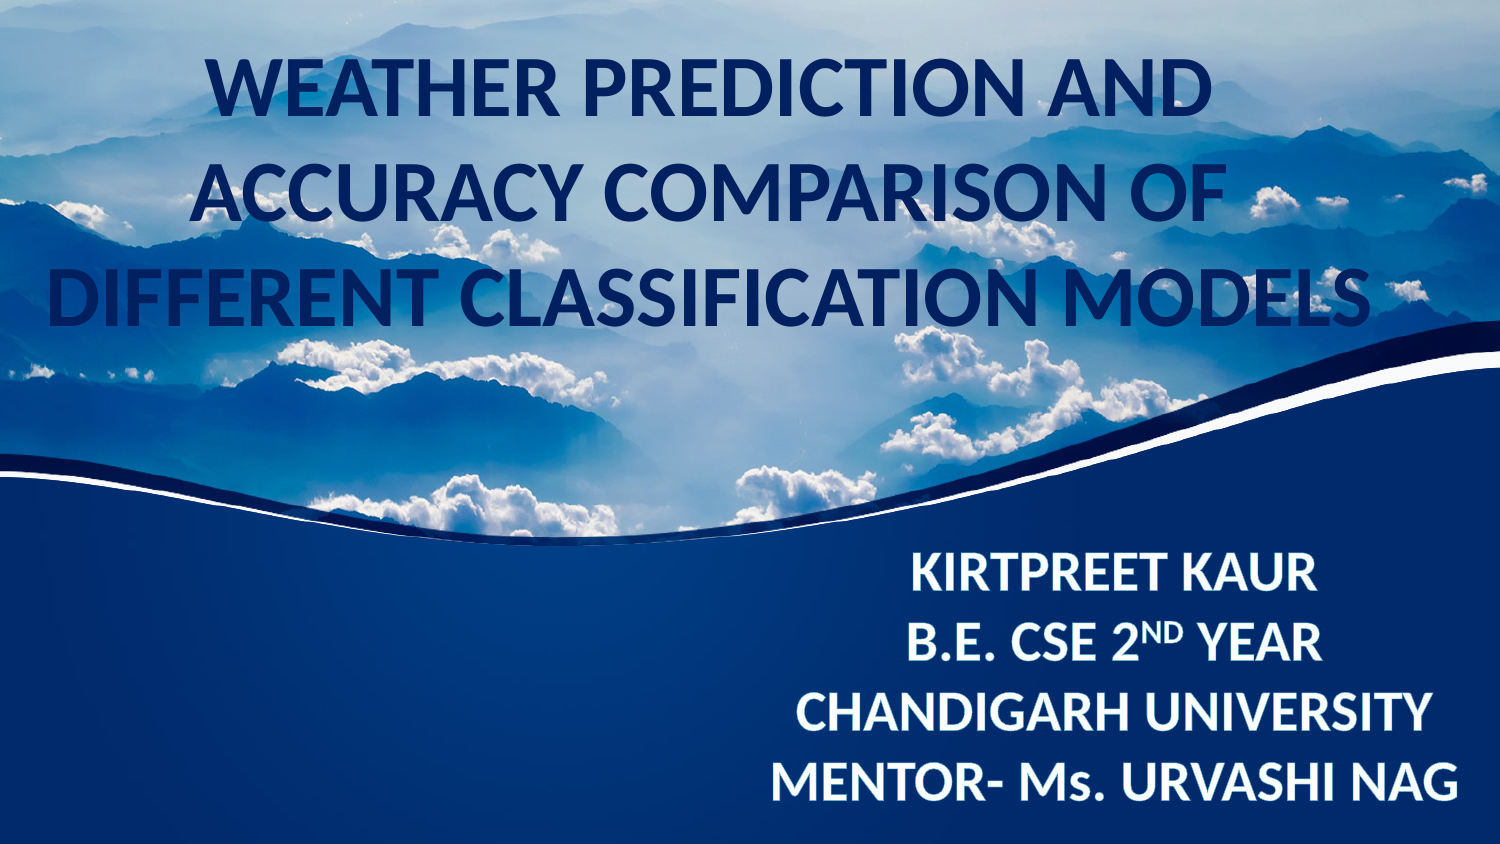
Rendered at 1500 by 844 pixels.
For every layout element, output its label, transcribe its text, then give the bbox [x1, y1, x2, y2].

text_box KIRTPREET KAUR B.E. CSE 2ND YEAR CHANDIGARH UNIVERSITY MENTOR- Ms. URVASHI NAG [750, 524, 1479, 820]
picture [0, 0, 1500, 844]
text_box WEATHER PREDICTION AND ACCURACY COMPARISON OF DIFFERENT CLASSIFICATION MODELS [30, 21, 1408, 351]
